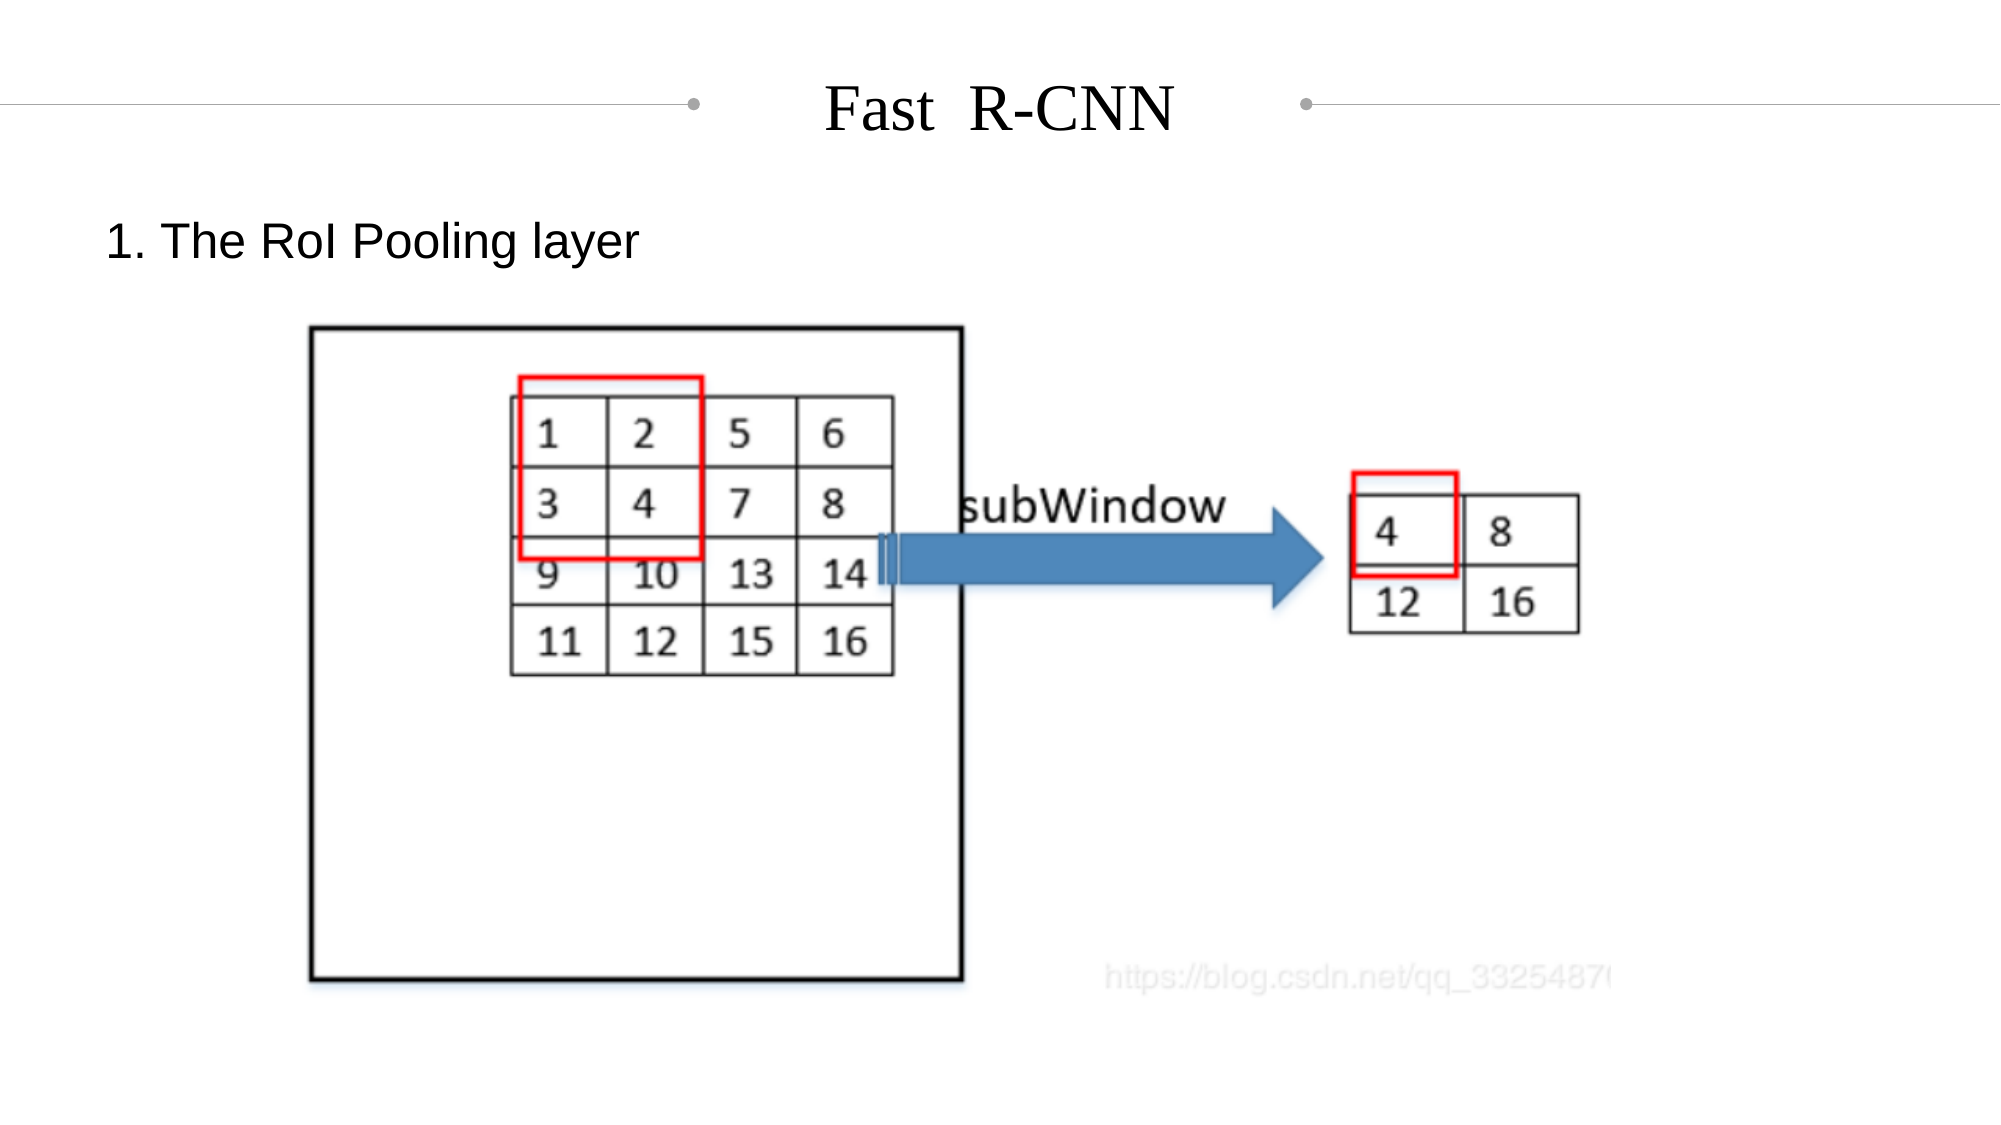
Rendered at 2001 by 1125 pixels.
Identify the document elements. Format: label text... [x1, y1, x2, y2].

text_box Fast R-CNN [808, 56, 1192, 152]
text_box 1. The RoI Pooling layer [90, 200, 1000, 276]
picture [258, 301, 1611, 999]
